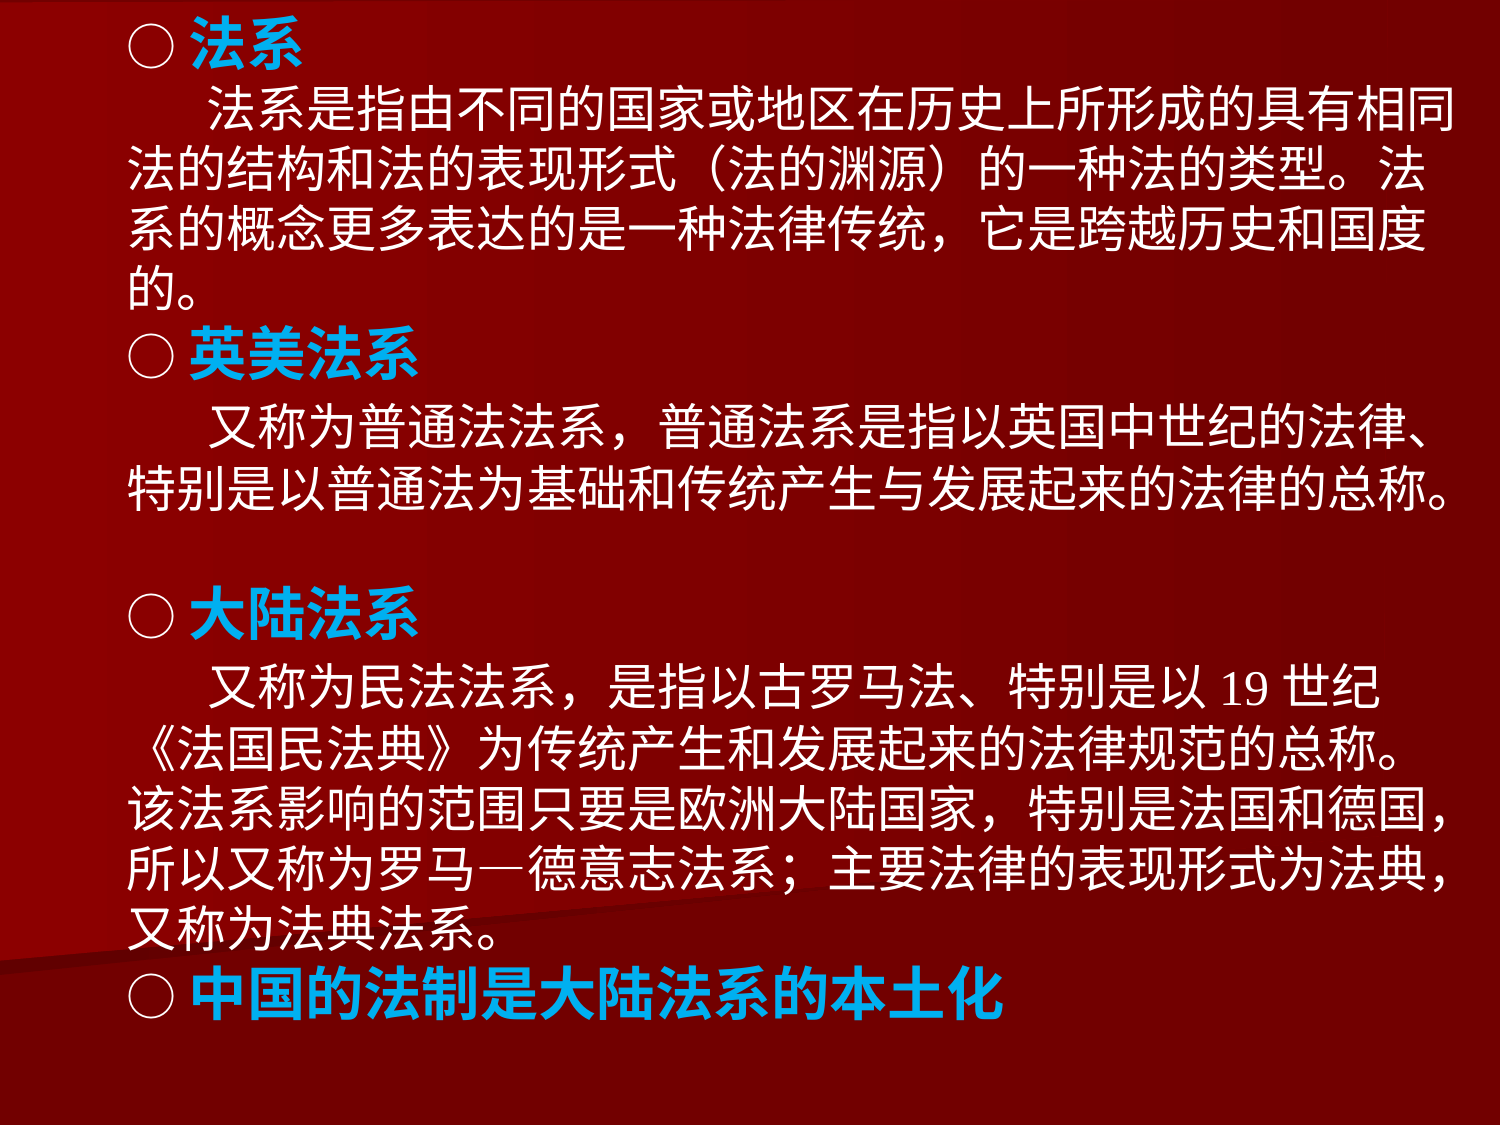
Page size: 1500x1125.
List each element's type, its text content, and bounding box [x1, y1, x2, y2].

text_box ○法系 法系是指由不同的国家或地区在历史上所形成的具有相同法的结构和法的表现形式（法的渊源）的一种法的类型。法系的概念更多表达的是一种法律传统，它是跨越历史和国度的。 ○英美法系 又称为普通法法系，普通法系是指以英国中世纪的法律、特别是以普通法为基础和传统产生与发展起来的法律的总称。 ○大陆法系 又称为民法法系，是指以古罗马法、特别是以19世纪《法国民法典》为传统产生和发展起来的法律规范的总称。该法系影响的范围只要是欧洲大陆国家，特别是法国和德国，所以又称为罗马—德意志法系；主要法律的表现形式为法典，又称为法典法系。 ○中国的法制是大陆法系的本土化 [112, 0, 1483, 1125]
